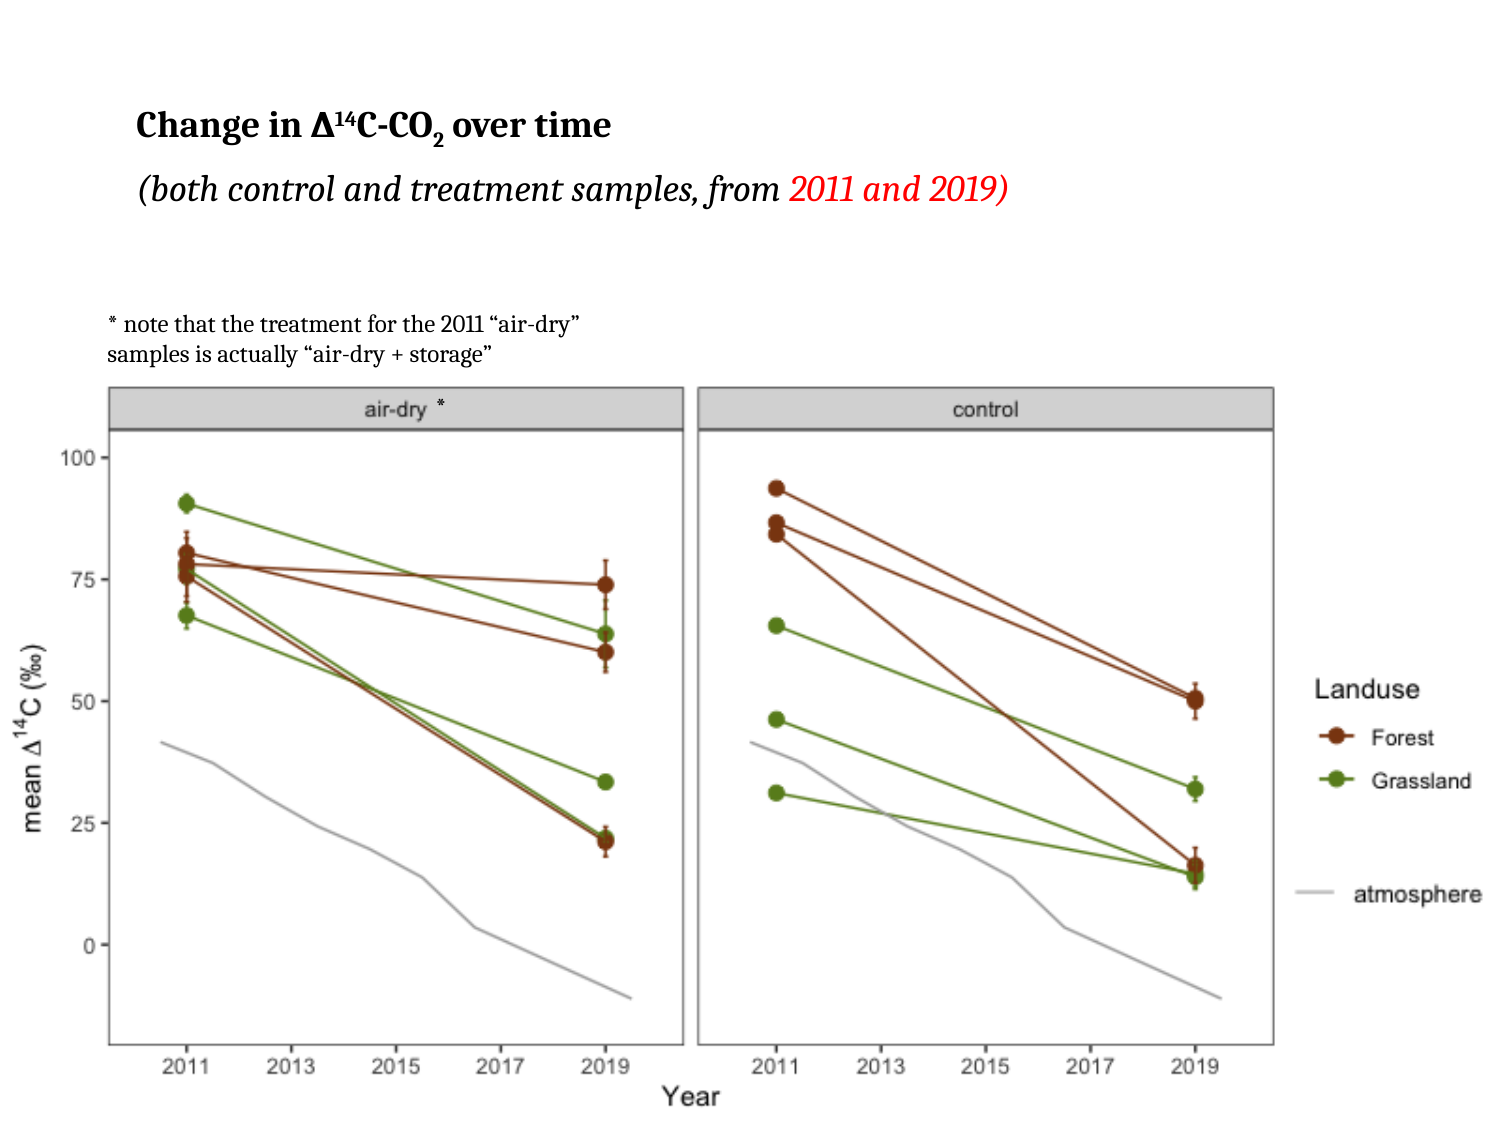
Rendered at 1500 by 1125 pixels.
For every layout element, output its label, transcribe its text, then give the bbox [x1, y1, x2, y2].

picture [0, 374, 1500, 1125]
text_box Change in ∆14C-CO2 over time (both control and treatment samples, from 2011 and 2019) [121, 92, 1026, 217]
text_box * note that the treatment for the 2011 “air-dry” samples is actually “air-dry + storage” [92, 300, 625, 373]
